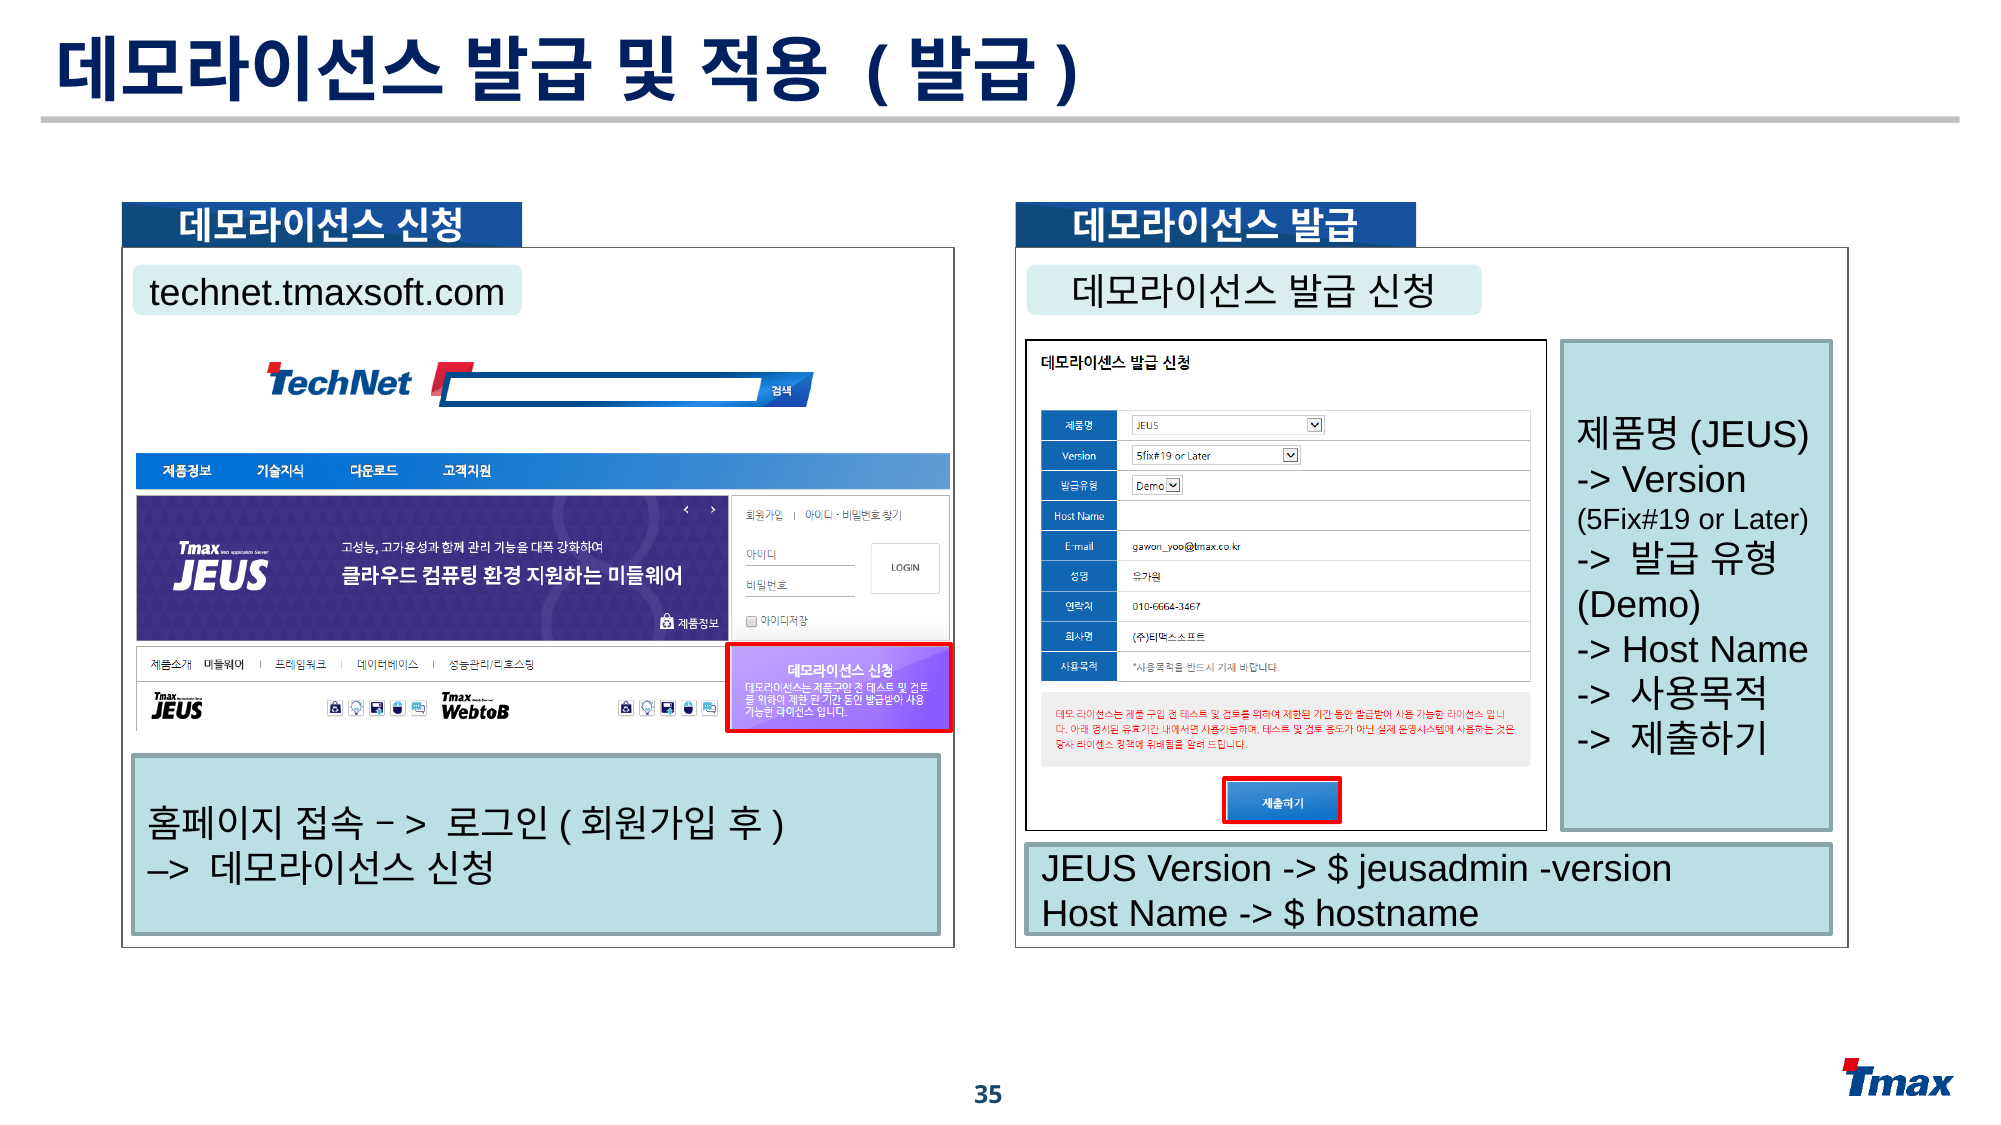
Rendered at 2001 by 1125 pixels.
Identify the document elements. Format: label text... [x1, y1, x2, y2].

text_box 홈페이지 접속 –> 로그인(회원가입 후) –> 데모라이선스 신청 [131, 753, 941, 936]
text_box JEUS Version -> $ jeusadmin -version Host Name -> $ hostname [1024, 842, 1833, 936]
text_box technet.tmaxsoft.com [132, 264, 523, 315]
picture [1026, 340, 1547, 831]
picture [132, 340, 951, 732]
text_box 데모라이선스 발급 신청 [1026, 264, 1482, 315]
text_box 데모라이선스 신청 [121, 202, 523, 247]
text_box [1015, 247, 1848, 948]
text_box 제품명(JEUS) -> Version (5Fix#19 or Later) -> 발급 유형(Demo) -> Host Name -> 사용목적 -> 제출하기 [1560, 339, 1833, 832]
text_box 데모라이선스 발급 [1015, 202, 1417, 247]
text_box 데모라이선스 발급 및 적용 (발급) [40, 14, 1955, 120]
picture [1836, 1048, 1960, 1109]
text_box [121, 247, 954, 948]
